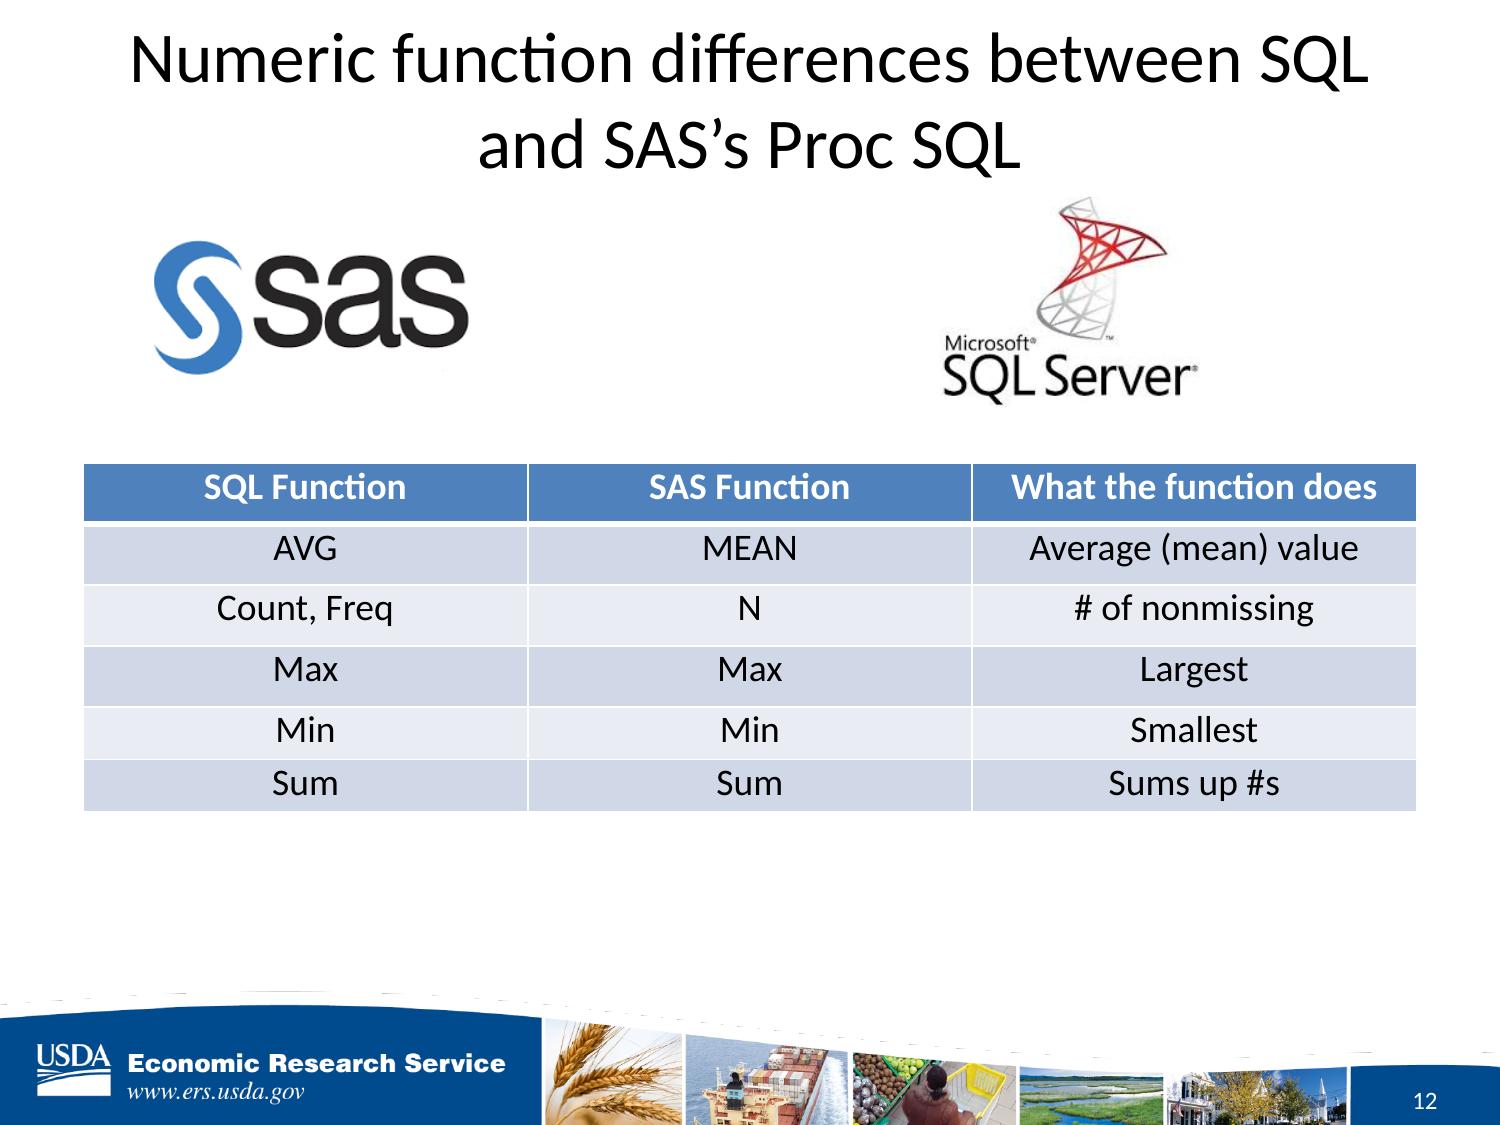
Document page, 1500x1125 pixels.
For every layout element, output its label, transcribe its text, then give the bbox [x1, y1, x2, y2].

picture [899, 186, 1244, 416]
table_cell Sums up #s [973, 760, 1416, 811]
table_cell Smallest [973, 708, 1416, 759]
table_cell MEAN [529, 527, 971, 584]
picture [0, 974, 1500, 1125]
table_header What the function does [973, 464, 1416, 521]
table_cell Average (mean) value [973, 527, 1416, 584]
table_header SAS Function [529, 464, 971, 521]
table_cell AVG [84, 527, 527, 584]
table_cell Sum [529, 760, 971, 811]
table_cell Largest [973, 647, 1416, 706]
table_cell Max [84, 647, 527, 706]
table_header SQL Function [84, 464, 527, 521]
table_cell Min [84, 708, 527, 759]
title Numeric function differences between SQL and SAS’s Proc SQL [75, 2, 1425, 191]
picture [149, 237, 473, 378]
table_cell Max [529, 647, 971, 706]
table_cell N [529, 586, 971, 645]
table_cell Sum [84, 760, 527, 811]
table_cell Count, Freq [84, 586, 527, 645]
table_cell Min [529, 708, 971, 759]
table_cell # of nonmissing [973, 586, 1416, 645]
